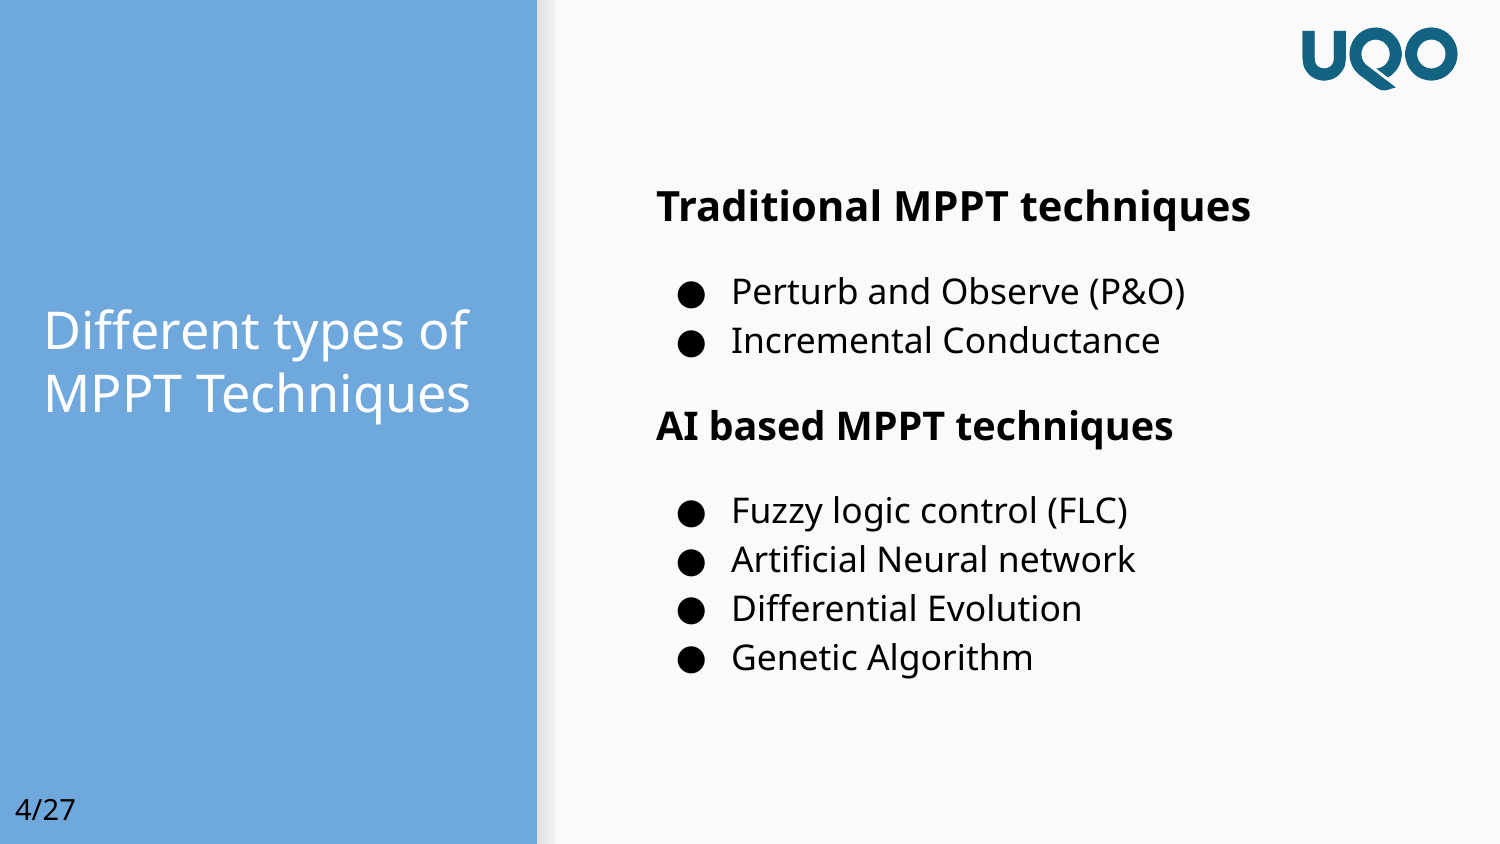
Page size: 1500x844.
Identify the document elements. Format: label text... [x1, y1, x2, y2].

text_box 4/27 [0, 776, 132, 844]
title Different types of MPPT Techniques [28, 281, 489, 438]
list Traditional MPPT techniques Perturb and Observe (P&O) Incremental Conductance AI based MPPT techniques Fuzzy logic control (FLC) Artificial Neural network Differential Evolution Genetic Algorithm [640, 156, 1281, 676]
picture [1298, 24, 1460, 93]
